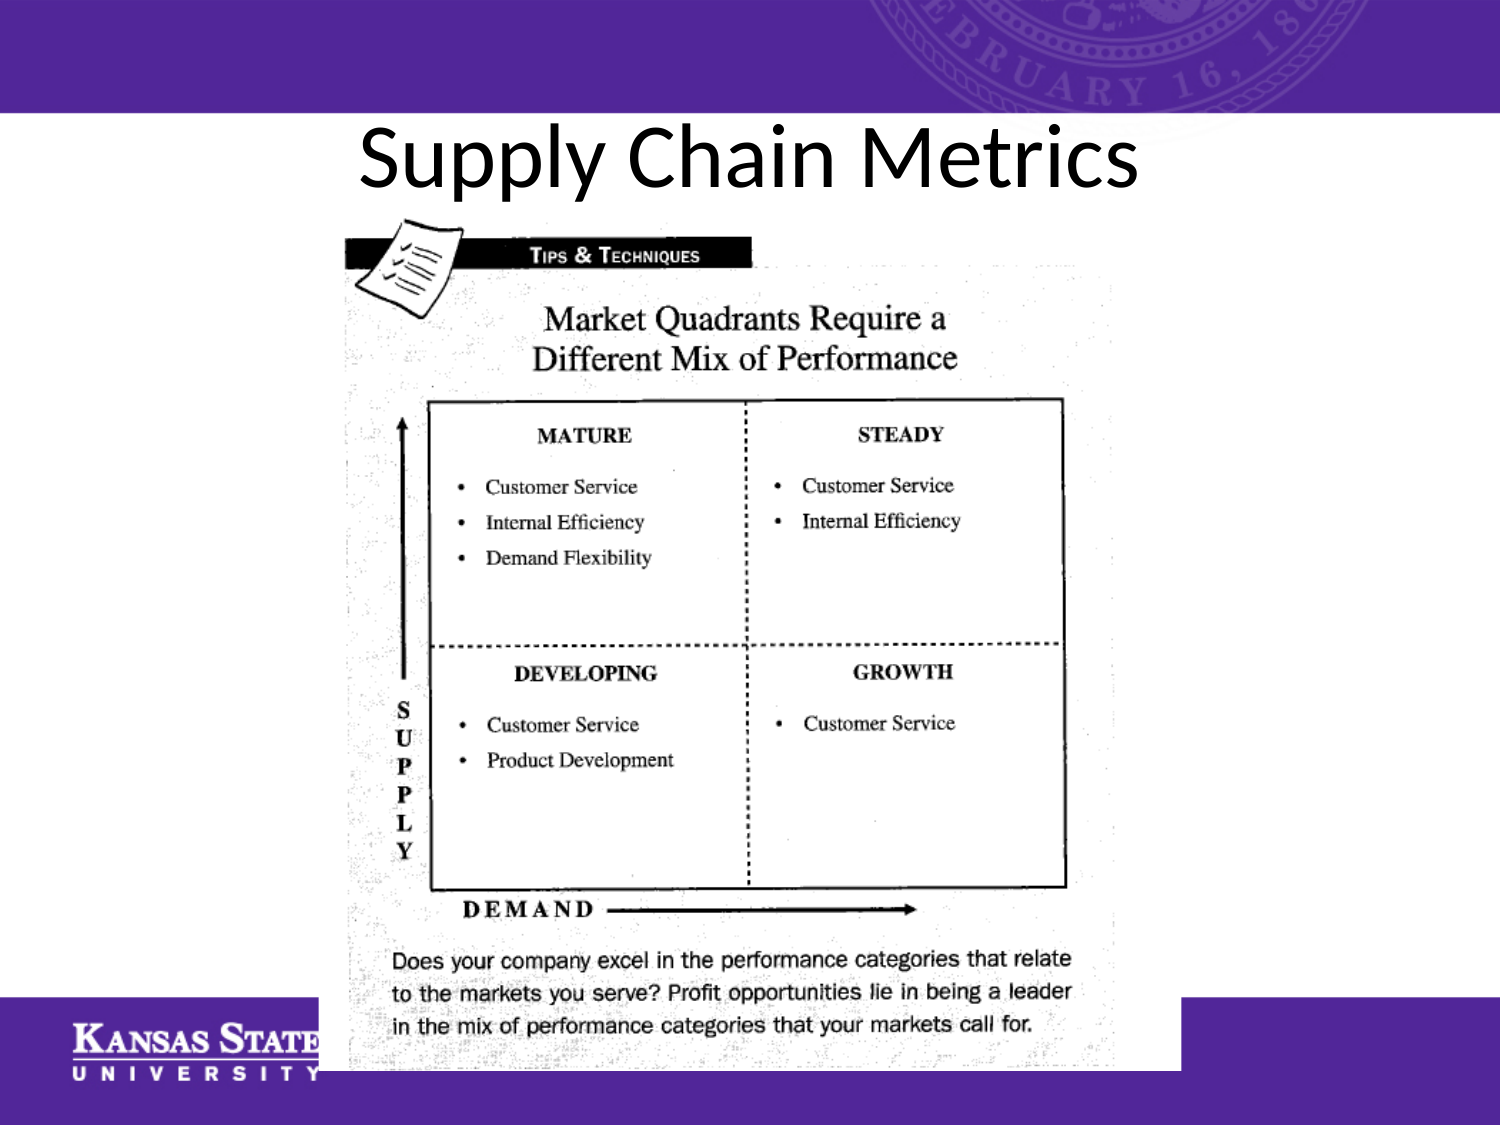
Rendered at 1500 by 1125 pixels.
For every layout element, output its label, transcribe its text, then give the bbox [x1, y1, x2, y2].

title Supply Chain Metrics [75, 57, 1425, 245]
picture [0, 0, 1500, 1125]
